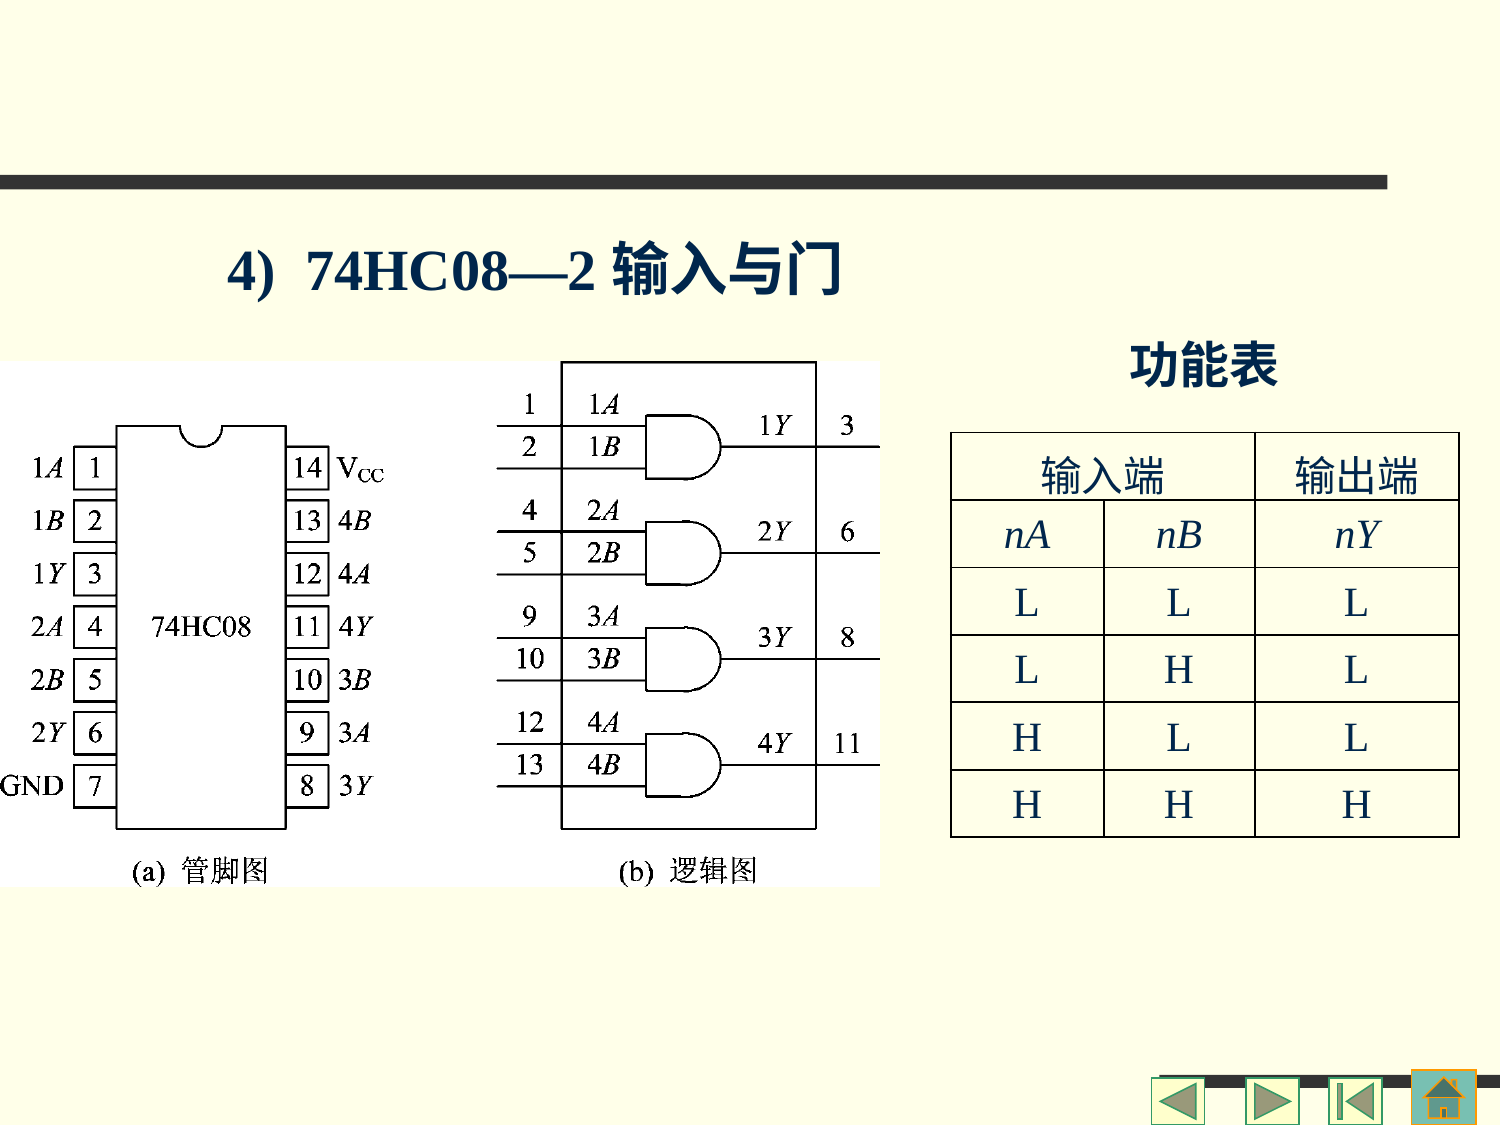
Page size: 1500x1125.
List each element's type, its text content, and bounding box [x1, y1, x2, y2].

table_cell L [1256, 636, 1458, 701]
table_header 输出端 [1256, 433, 1458, 499]
table_header 输入端 [952, 433, 1254, 499]
table_cell nA [952, 501, 1103, 567]
table_cell L [952, 636, 1103, 701]
table_cell L [1256, 568, 1458, 634]
table_cell H [952, 703, 1103, 769]
table_cell L [1105, 703, 1254, 769]
text_box [1328, 1077, 1383, 1125]
table_cell H [1256, 771, 1458, 836]
table_cell H [1105, 771, 1254, 836]
table_cell L [1256, 703, 1458, 769]
table_cell L [1105, 568, 1254, 634]
table_cell nB [1105, 501, 1254, 567]
table_cell nY [1256, 501, 1458, 567]
text_box 功能表 [1114, 326, 1295, 402]
picture [0, 361, 881, 887]
table_cell L [952, 568, 1103, 634]
table_cell H [952, 771, 1103, 836]
table_cell H [1105, 636, 1254, 701]
list 4) 74HC08—2输入与门 [137, 224, 1388, 336]
